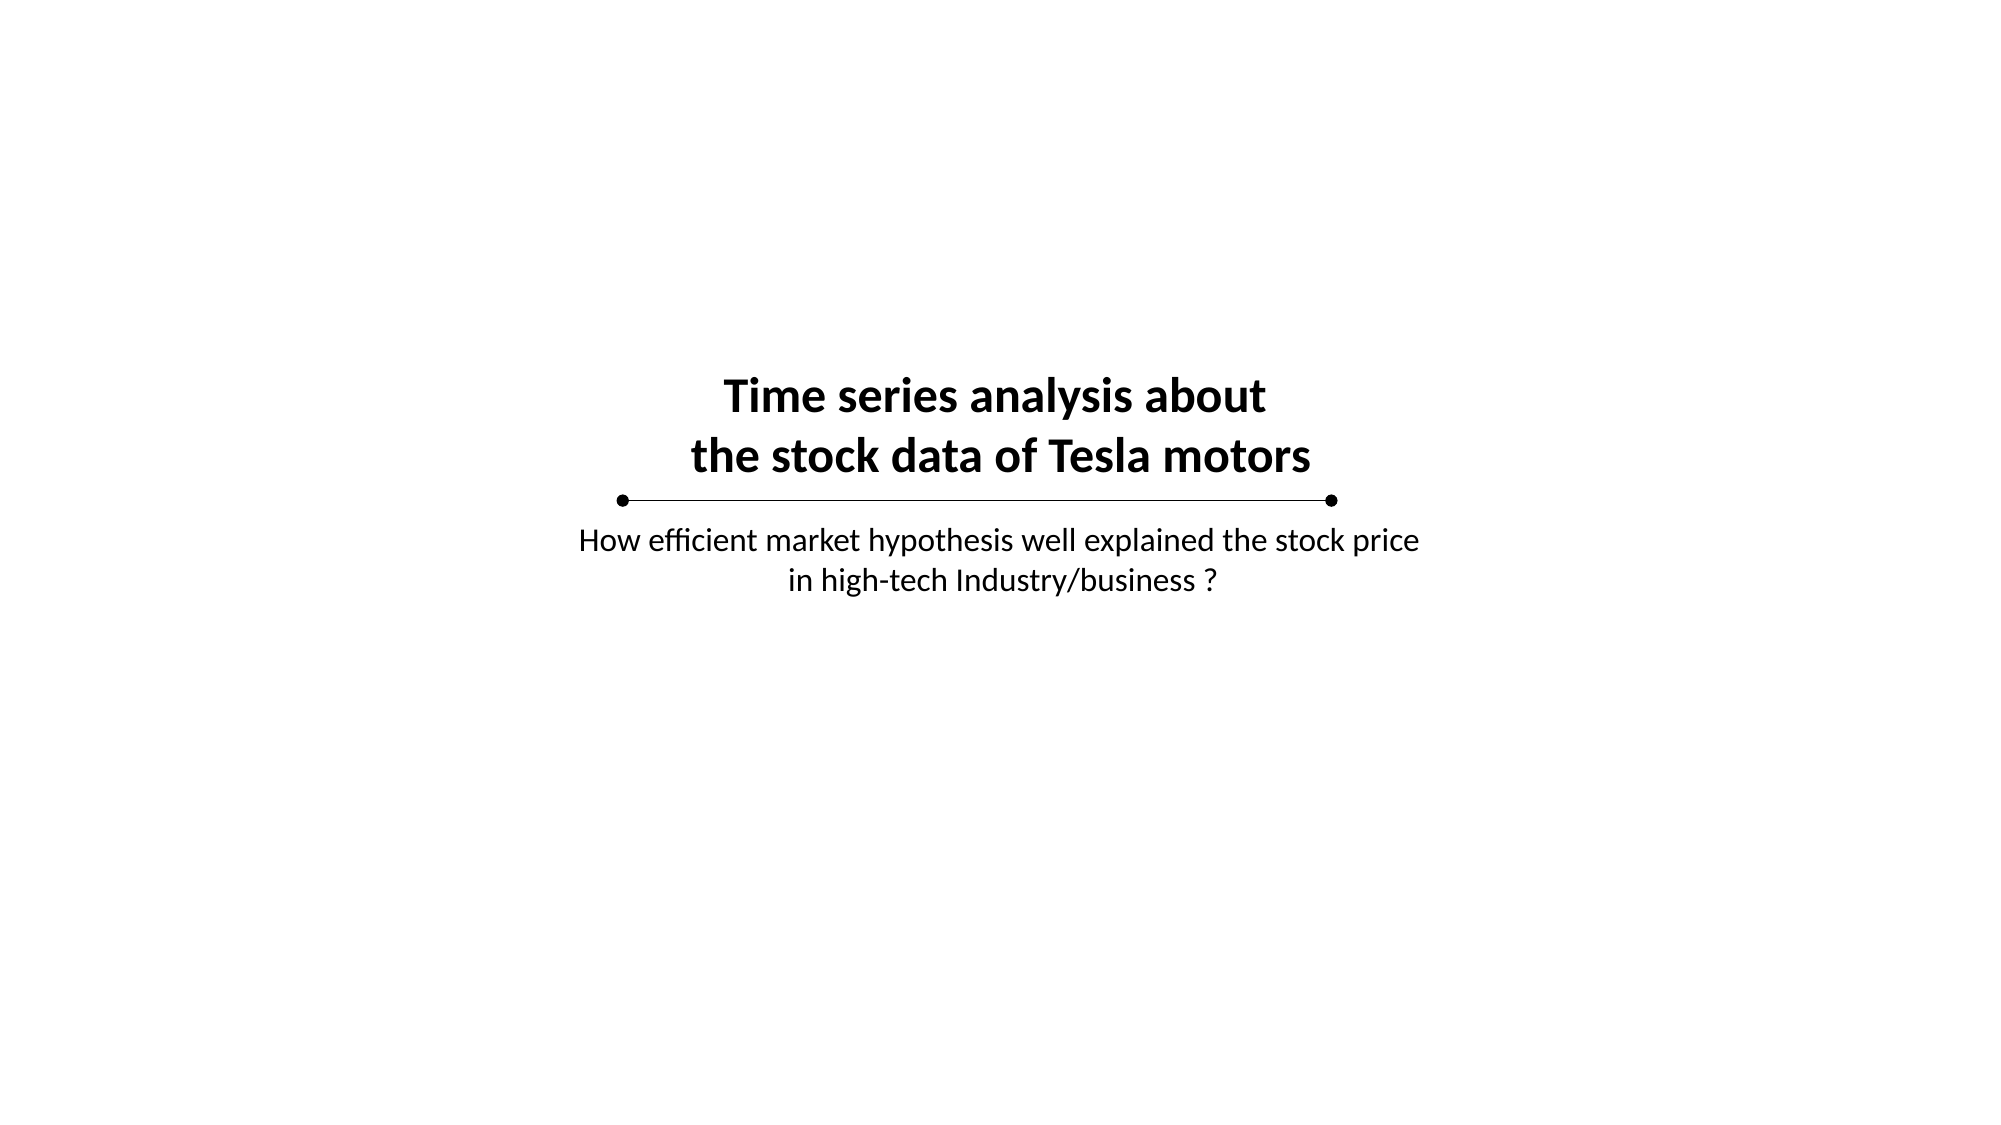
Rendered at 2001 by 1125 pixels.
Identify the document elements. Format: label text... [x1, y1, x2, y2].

text_box How efficient market hypothesis well explained the stock price in high-tech Industry/business ? [519, 510, 1481, 606]
text_box Time series analysis about the stock data of Tesla motors [622, 355, 1380, 491]
